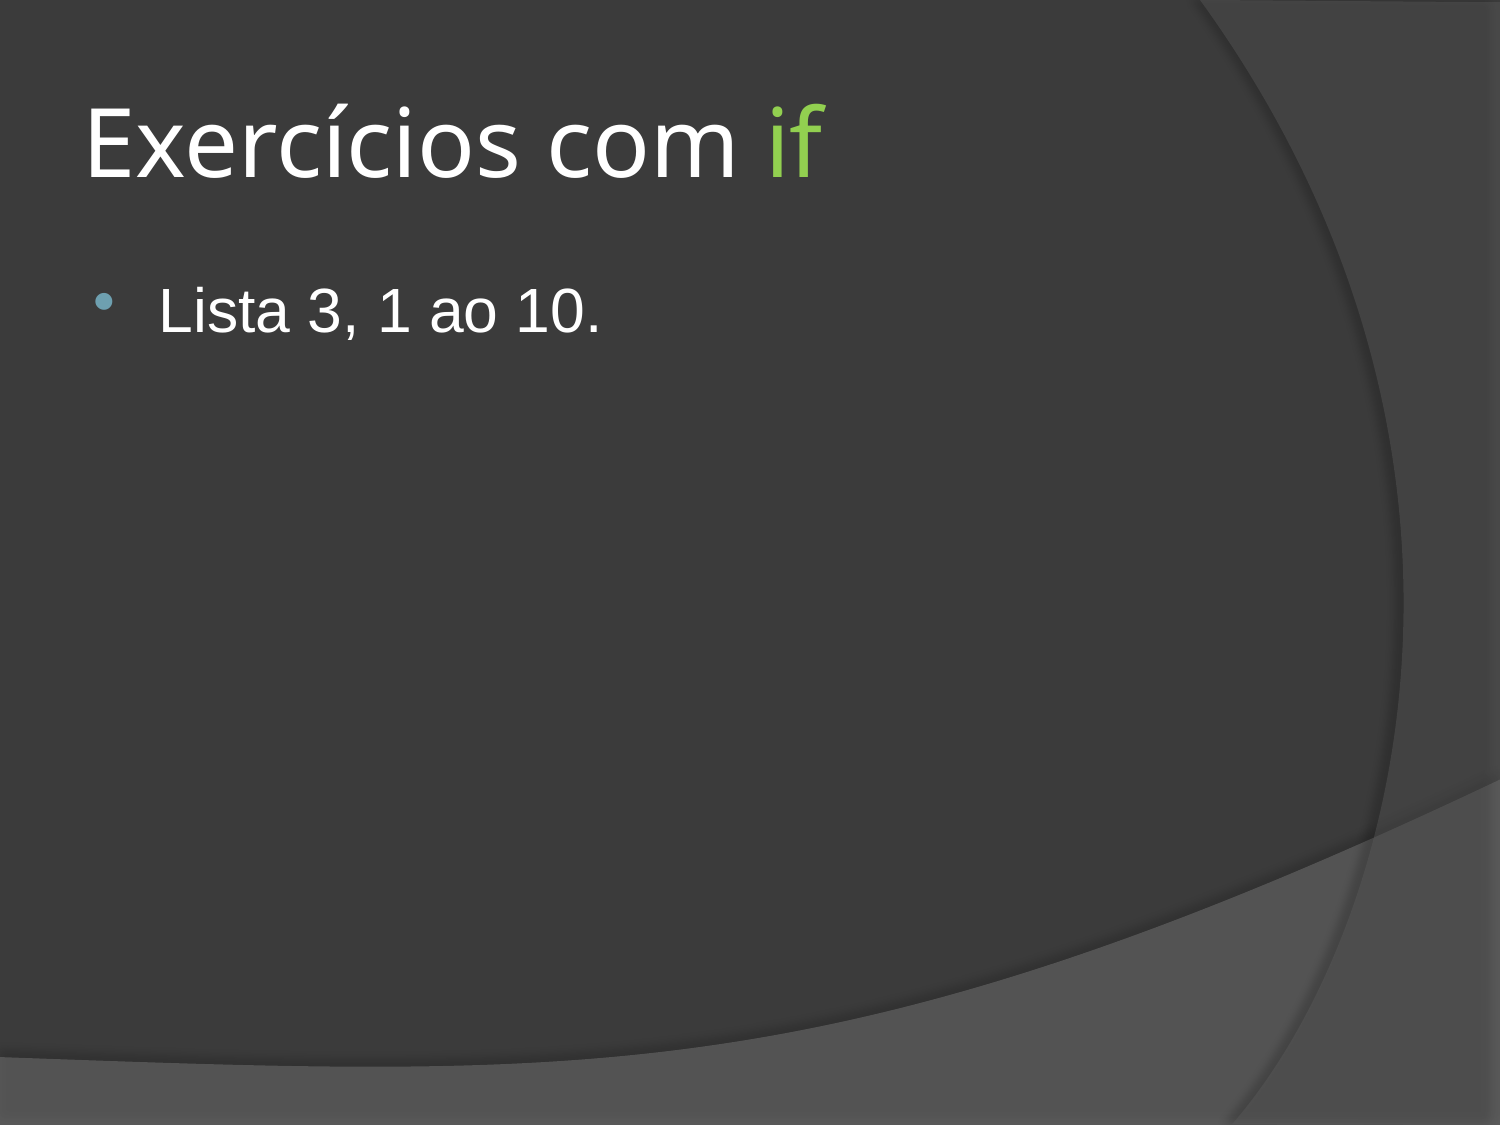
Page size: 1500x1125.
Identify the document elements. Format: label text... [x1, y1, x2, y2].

list Lista 3, 1 ao 10. [75, 262, 1300, 1005]
title Exercícios com if [75, 45, 1300, 233]
